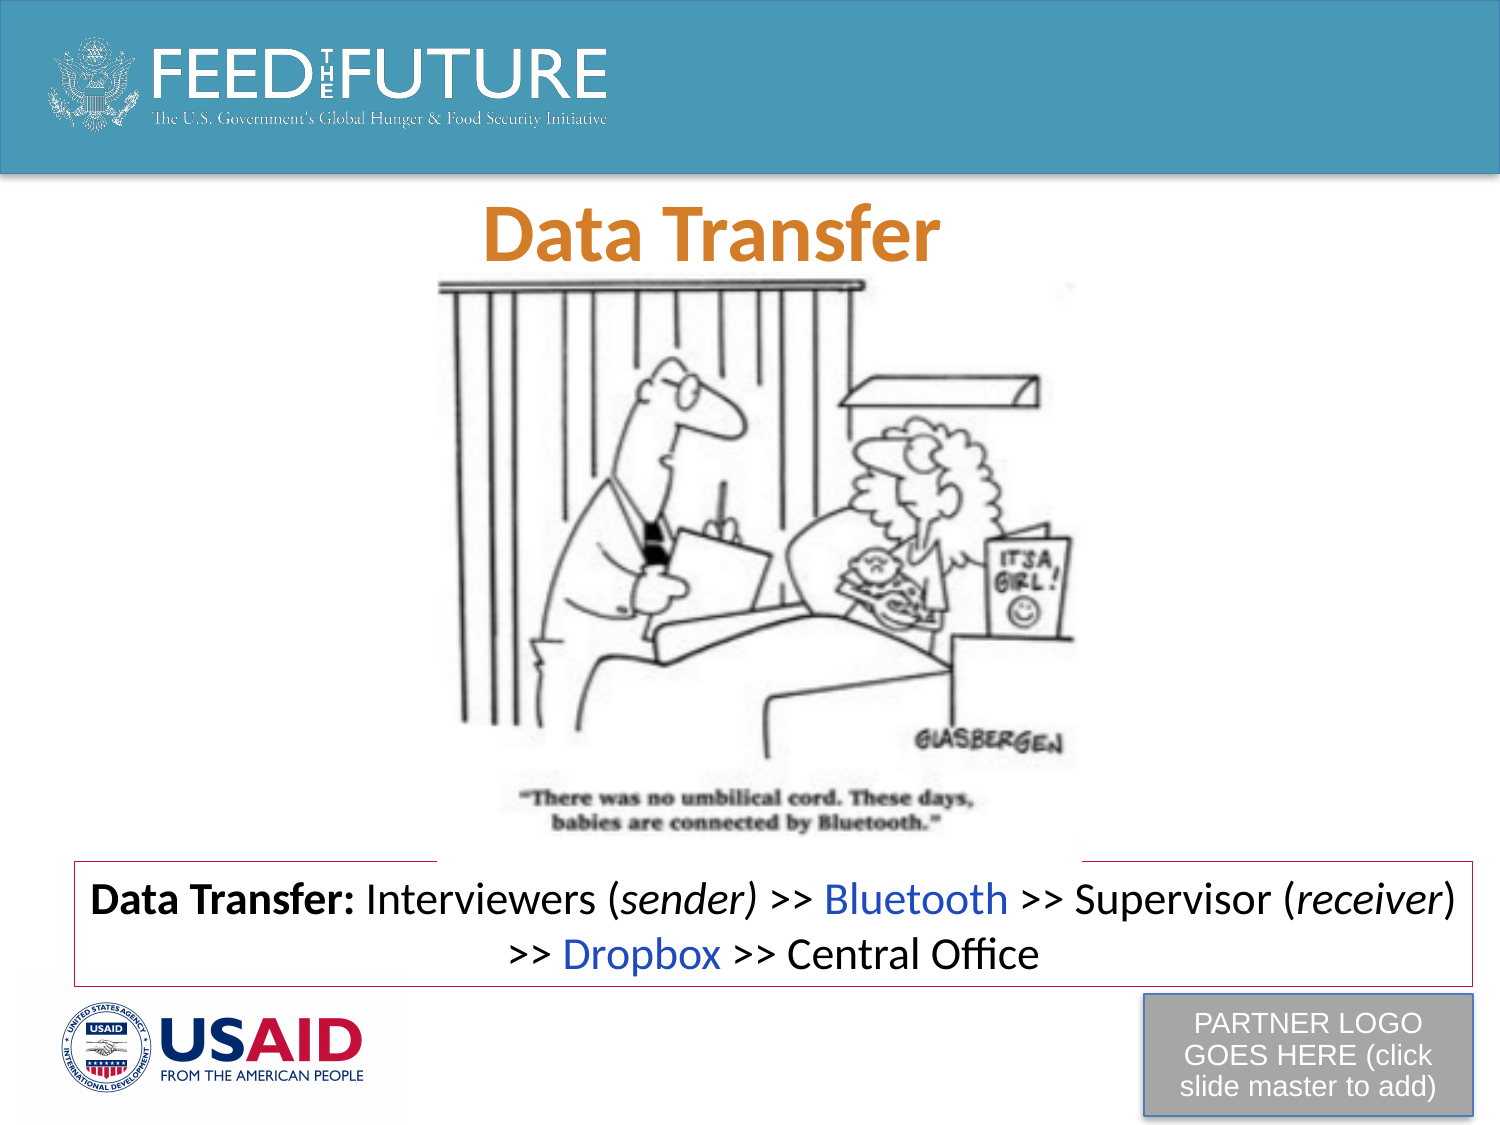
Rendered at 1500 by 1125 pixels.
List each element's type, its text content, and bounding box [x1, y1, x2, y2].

picture [437, 272, 1082, 862]
picture [17, 974, 407, 1125]
text_box Data Transfer: Interviewers (sender) >> Bluetooth >> Supervisor (receiver) >> Dropbox >> Central Office [74, 861, 1473, 987]
title Data Transfer [75, 170, 1350, 271]
